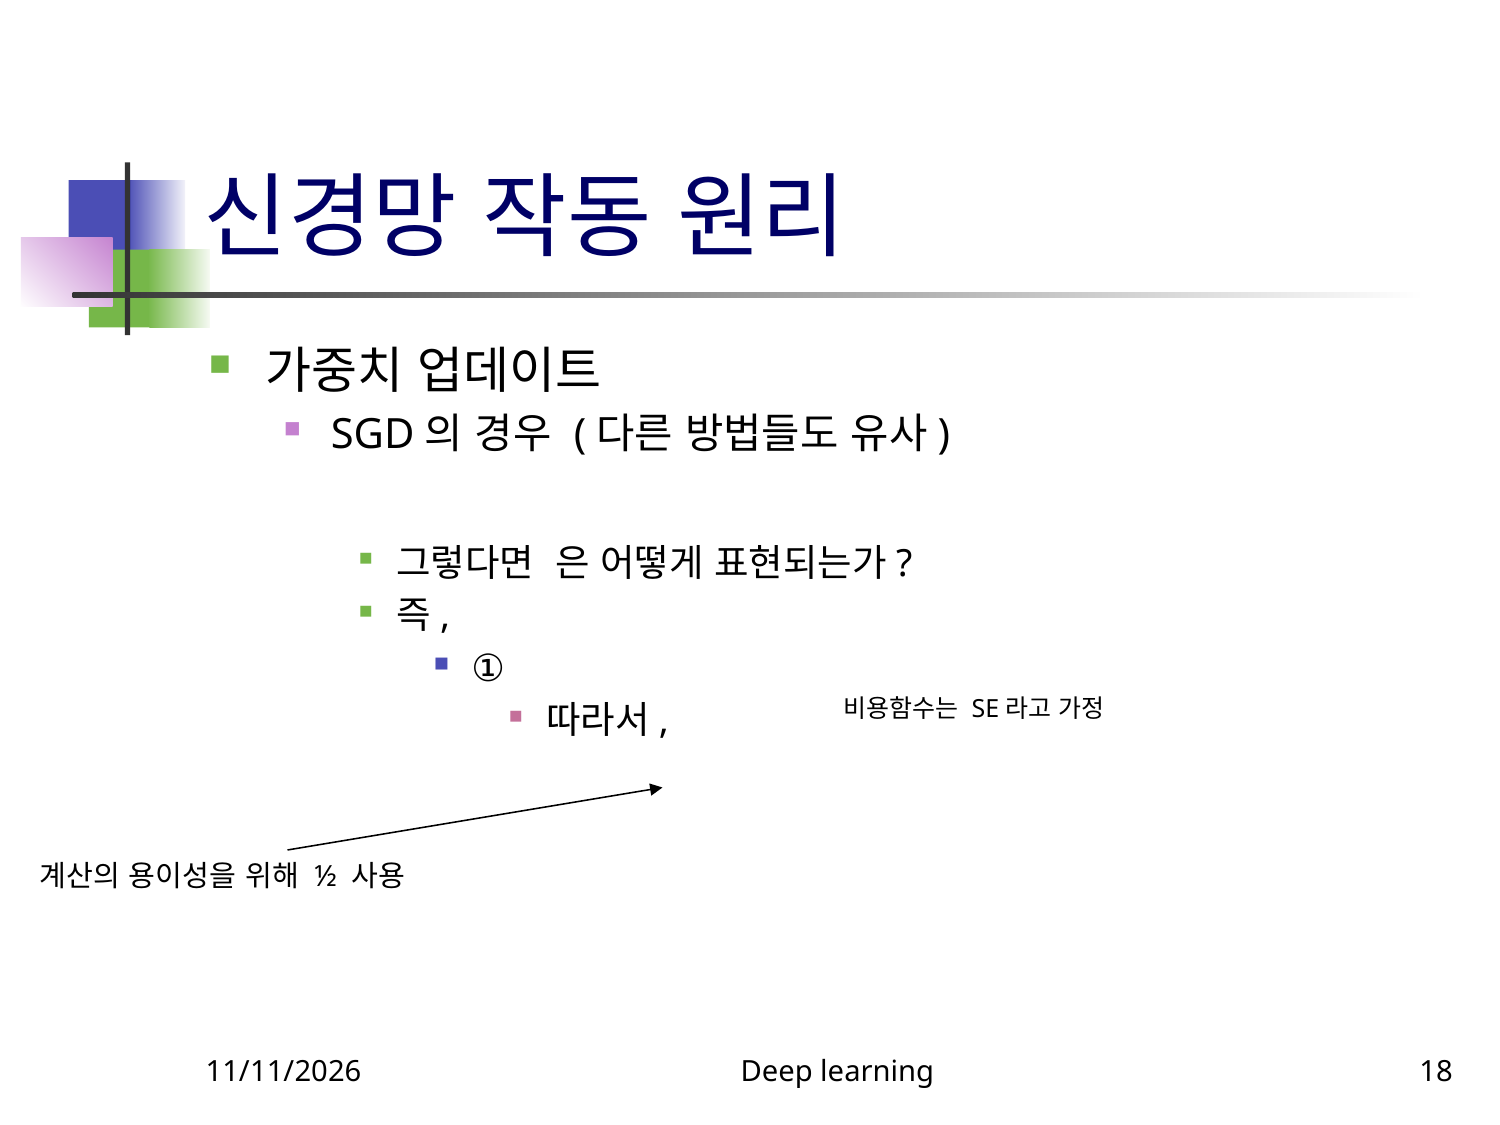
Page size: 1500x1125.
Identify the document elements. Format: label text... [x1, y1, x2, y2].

footer Deep learning [600, 1024, 1075, 1100]
text_box 비용함수는 SE라고 가정 [829, 684, 1120, 730]
slide_number 18 [1155, 1024, 1468, 1100]
text_box 계산의 용이성을 위해 ½ 사용 [24, 849, 421, 900]
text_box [287, 787, 663, 851]
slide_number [190, 1024, 504, 1100]
title 신경망 작동 원리 [188, 35, 1468, 275]
